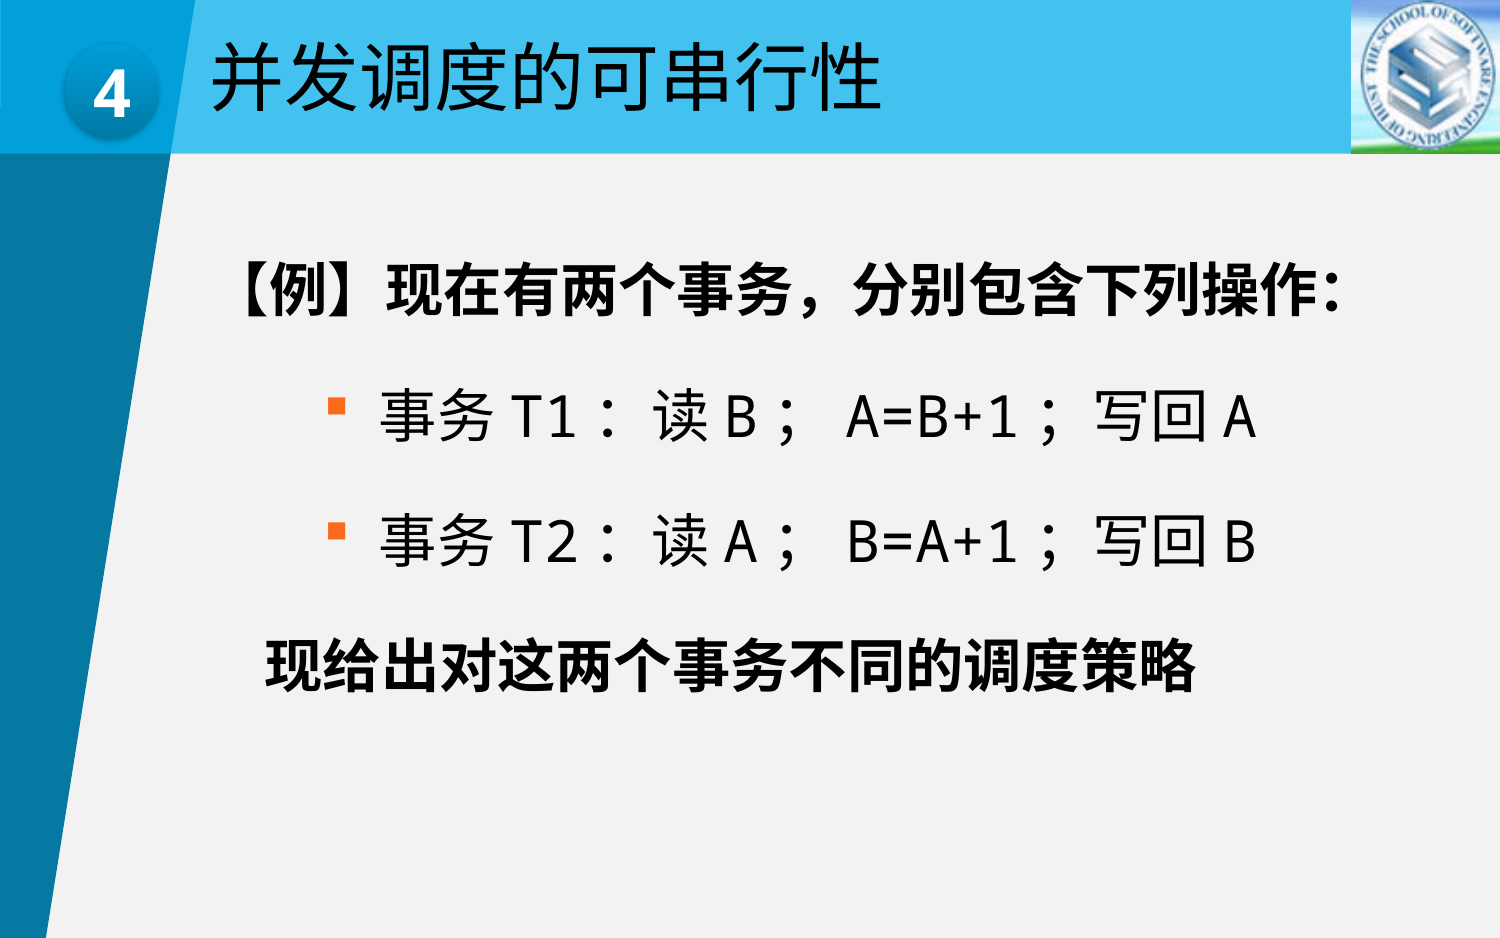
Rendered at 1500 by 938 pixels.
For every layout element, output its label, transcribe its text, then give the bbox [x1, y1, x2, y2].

text_box 4 [64, 43, 160, 138]
picture [1351, 0, 1500, 154]
text_box 并发调度的可串行性 [194, 0, 904, 150]
list 【例】现在有两个事务，分别包含下列操作： 事务T1：读B；A=B+1；写回A 事务T2：读A；B=A+1；写回B 现给出对这两个事务不同的调度策略 [195, 197, 1483, 883]
